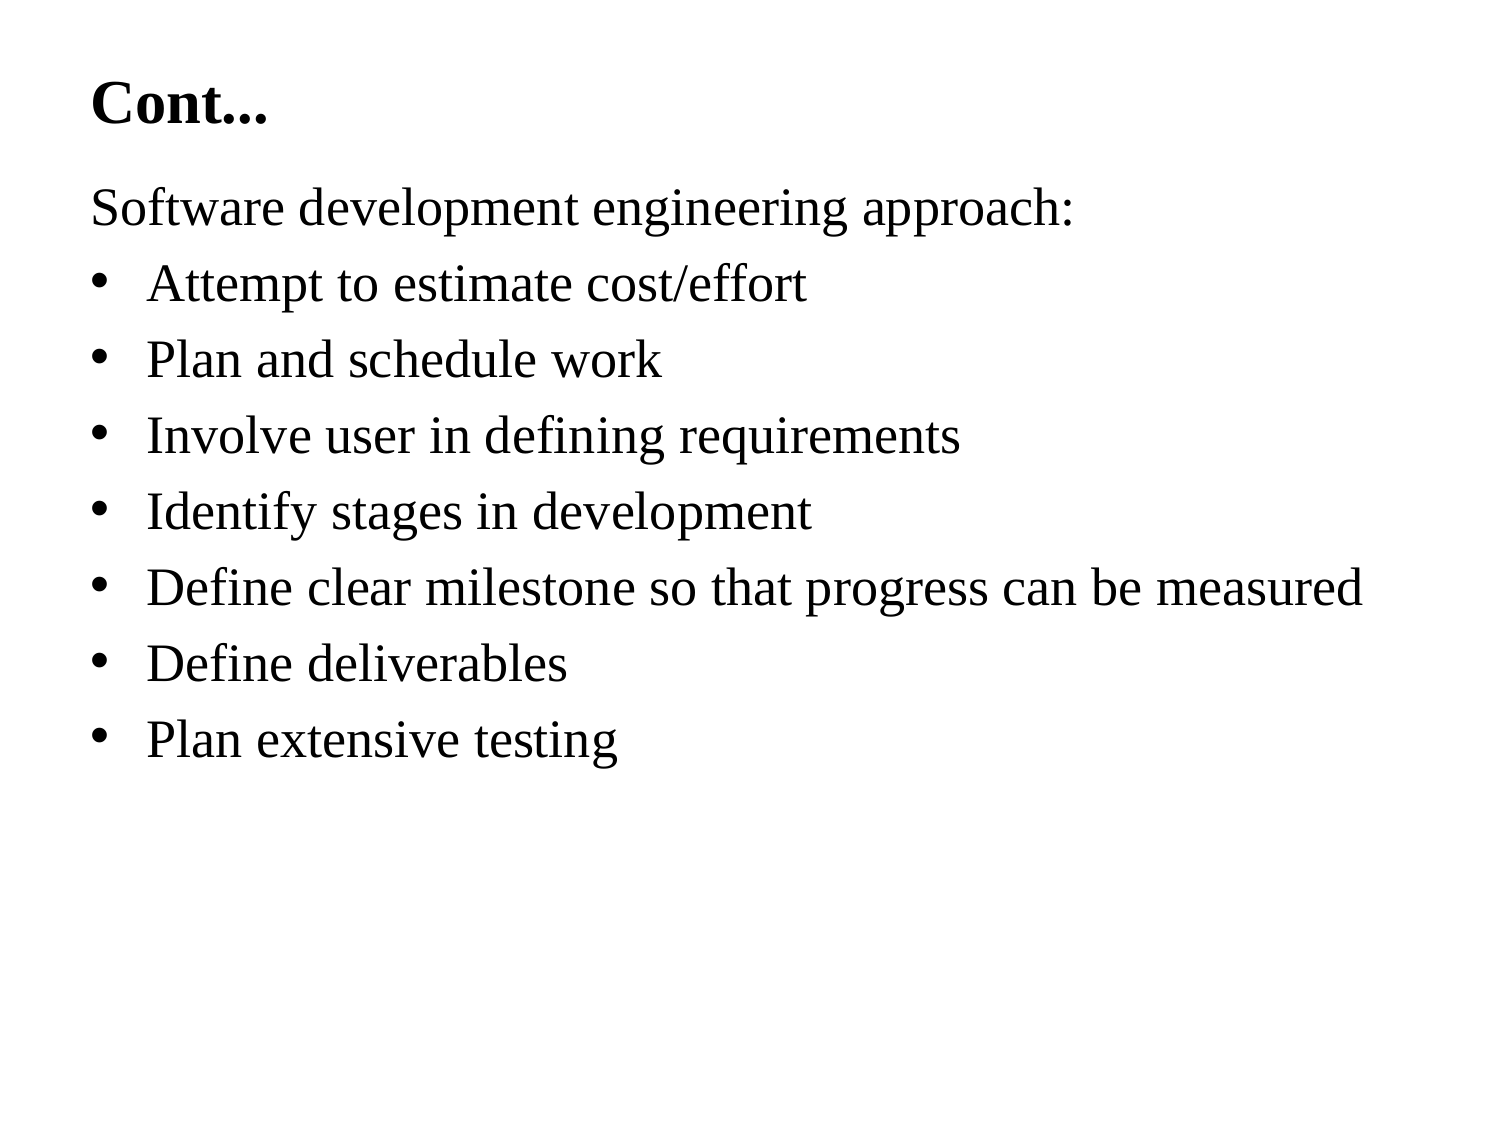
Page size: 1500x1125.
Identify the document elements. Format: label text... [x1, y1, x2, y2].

list Software development engineering approach: Attempt to estimate cost/effort Plan and schedule work Involve user in defining requirements Identify stages in development Define clear milestone so that progress can be measured Define deliverables Plan extensive testing [75, 164, 1425, 1079]
title Cont... [75, 45, 1425, 153]
